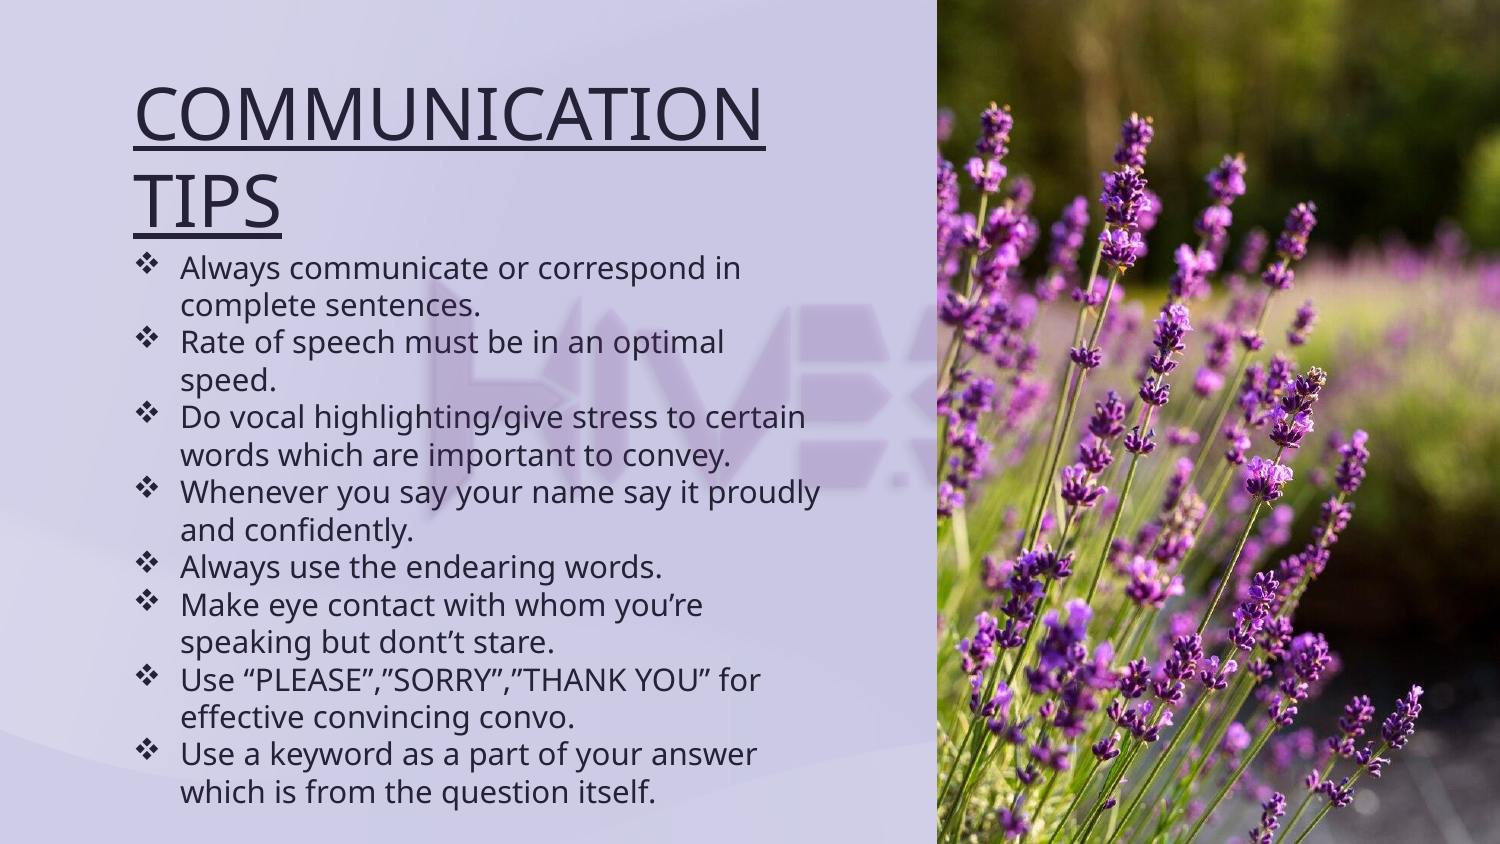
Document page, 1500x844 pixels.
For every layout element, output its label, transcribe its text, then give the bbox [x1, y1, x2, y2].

title COMMUNICATION TIPS [118, 163, 352, 232]
picture [0, 0, 1500, 844]
subtitle Always communicate or correspond in complete sentences. Rate of speech must be in an optimal speed. Do vocal highlighting/give stress to certain words which are important to convey. Whenever you say your name say it proudly and confidently. Always use the endearing words. Make eye contact with whom you’re speaking but dont’t stare. Use “PLEASE”,”SORRY”,”THANK YOU” for effective convincing convo. Use a keyword as a part of your answer which is from the question itself. [118, 232, 352, 668]
